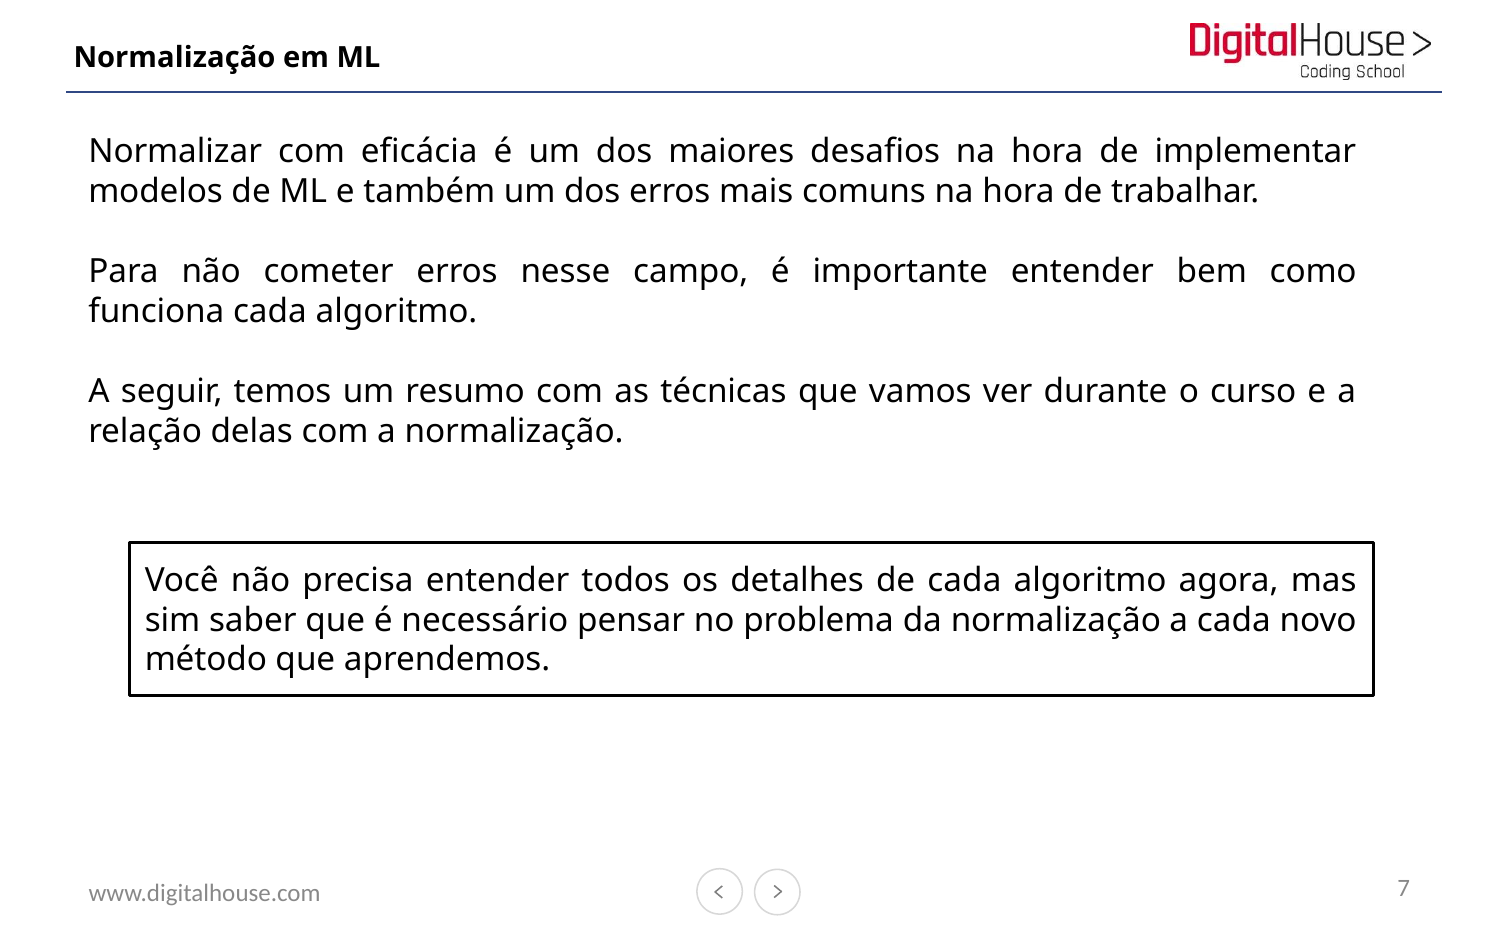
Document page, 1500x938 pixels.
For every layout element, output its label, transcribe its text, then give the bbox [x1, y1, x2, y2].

picture [1190, 23, 1431, 80]
title Normalização em ML [73, 23, 1074, 89]
text_box Você não precisa entender todos os detalhes de cada algoritmo agora, mas sim saber que é necessário pensar no problema da normalização a cada novo método que aprendemos. [129, 542, 1374, 696]
text_box Normalizar com eficácia é um dos maiores desafios na hora de implementar modelos de ML e também um dos erros mais comuns na hora de trabalhar. Para não cometer erros nesse campo, é importante entender bem como funciona cada algoritmo. A seguir, temos um resumo com as técnicas que vamos ver durante o curso e a relação delas com a normalização. [73, 122, 1374, 696]
slide_number 7 [1074, 861, 1425, 911]
